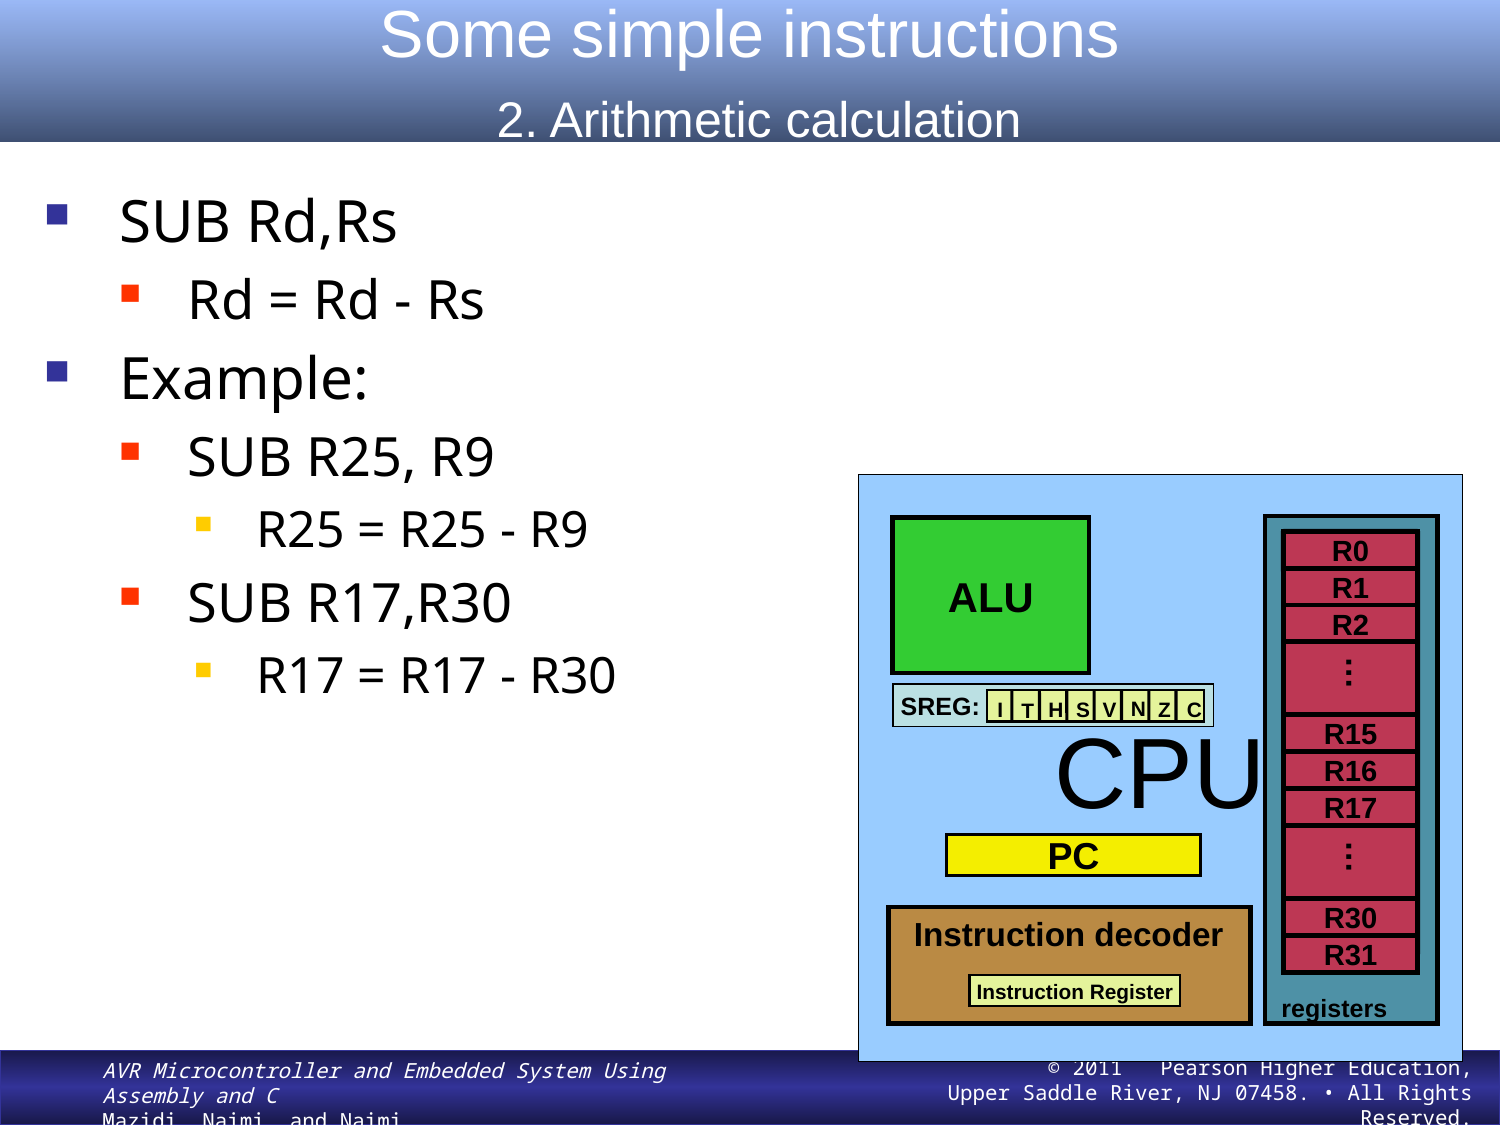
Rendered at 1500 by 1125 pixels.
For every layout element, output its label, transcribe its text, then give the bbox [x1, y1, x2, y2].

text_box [858, 474, 1463, 1062]
list SUB Rd,Rs Rd = Rd - Rs Example: SUB R25, R9 R25 = R25 - R9 SUB R17,R30 R17 = R17 - R30 [28, 176, 1461, 1060]
title Some simple instructions 2. Arithmetic calculation [0, 0, 1500, 143]
